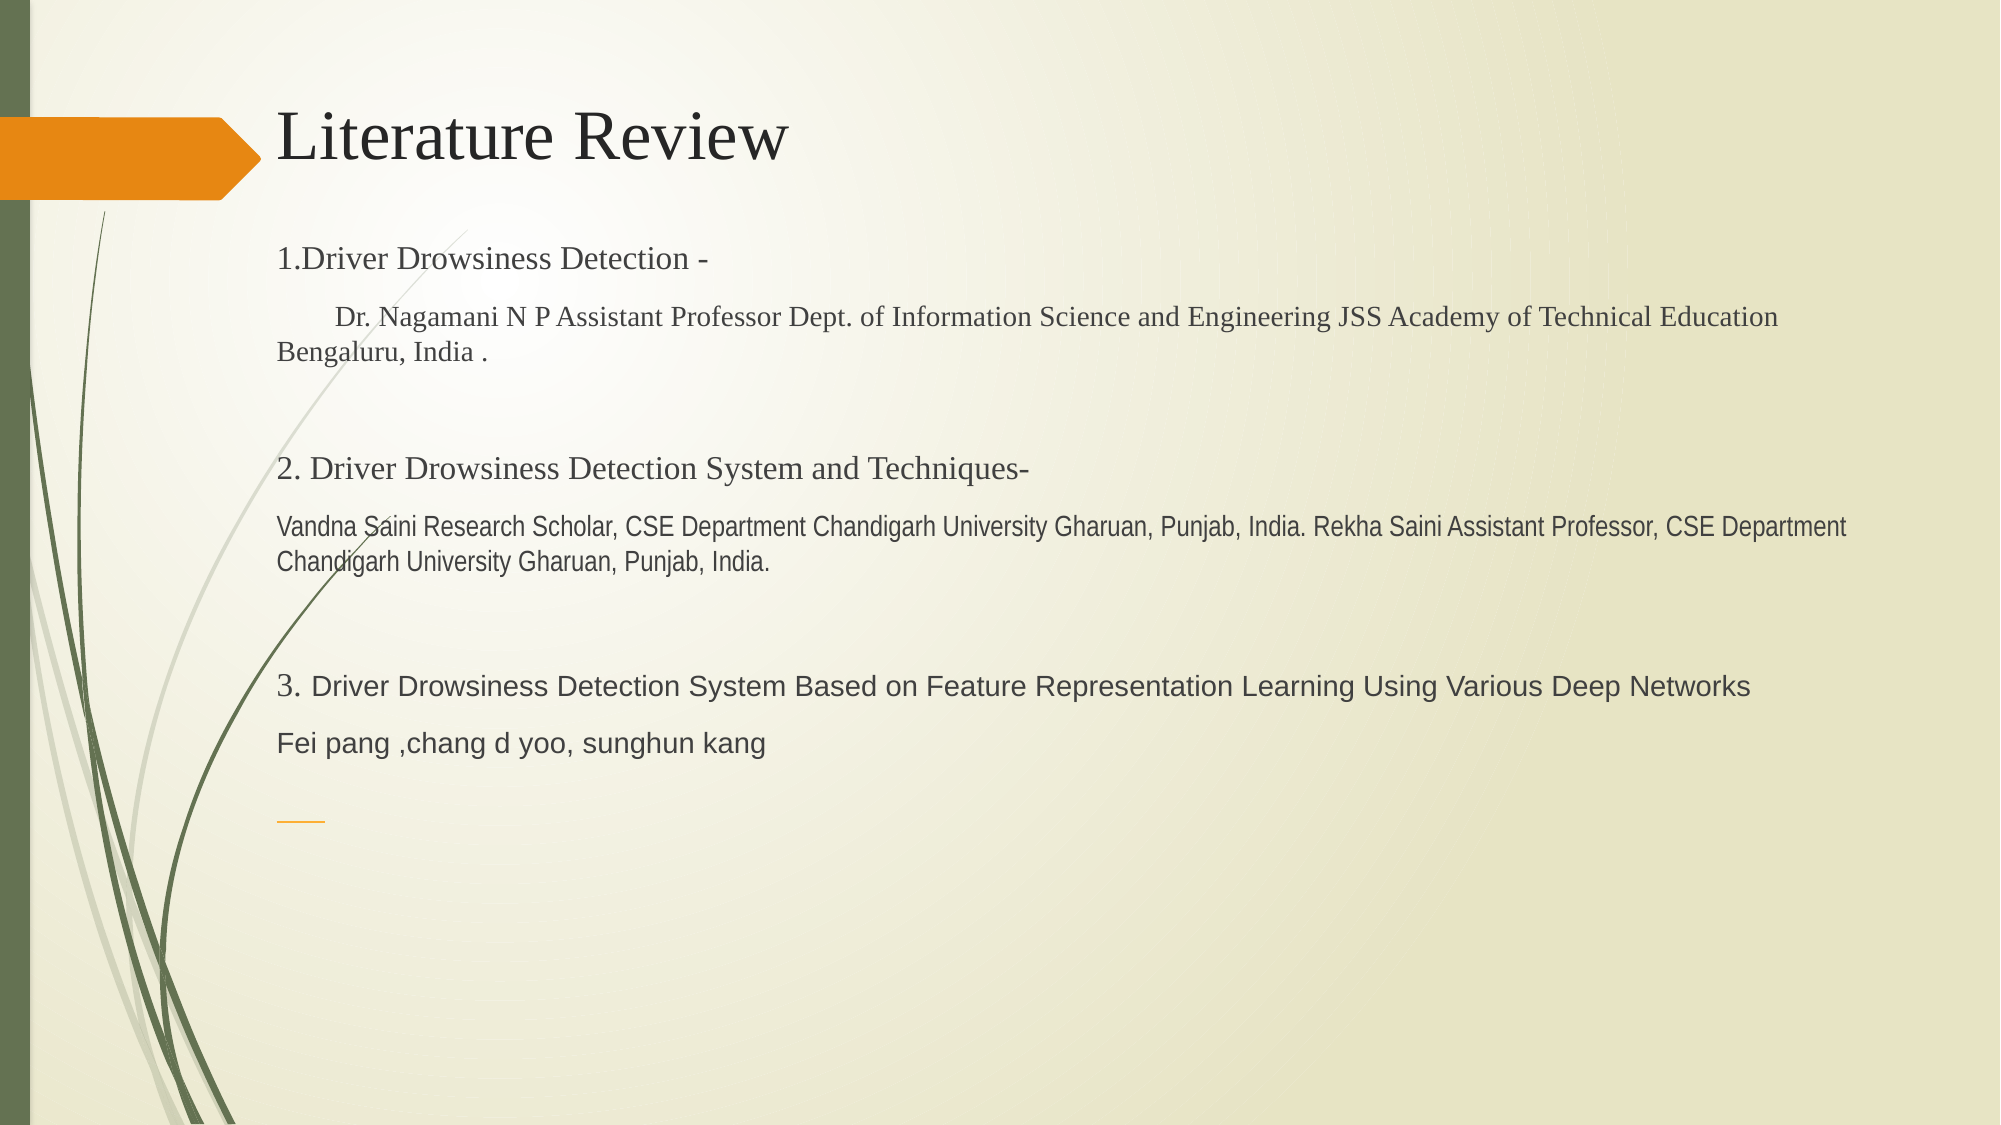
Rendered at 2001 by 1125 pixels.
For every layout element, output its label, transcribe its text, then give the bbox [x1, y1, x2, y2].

title Literature Review [261, 80, 1724, 180]
list 1.Driver Drowsiness Detection - Dr. Nagamani N P Assistant Professor Dept. of Information Science and Engineering JSS Academy of Technical Education Bengaluru, India . 2. Driver Drowsiness Detection System and Techniques- Vandna Saini Research Scholar, CSE Department Chandigarh University Gharuan, Punjab, India. Rekha Saini Assistant Professor, CSE Department Chandigarh University Gharuan, Punjab, India. 3. Driver Drowsiness Detection System Based on Feature Representation Learning Using Various Deep Networks Fei pang ,chang d yoo, sunghun kang [261, 228, 1873, 1093]
